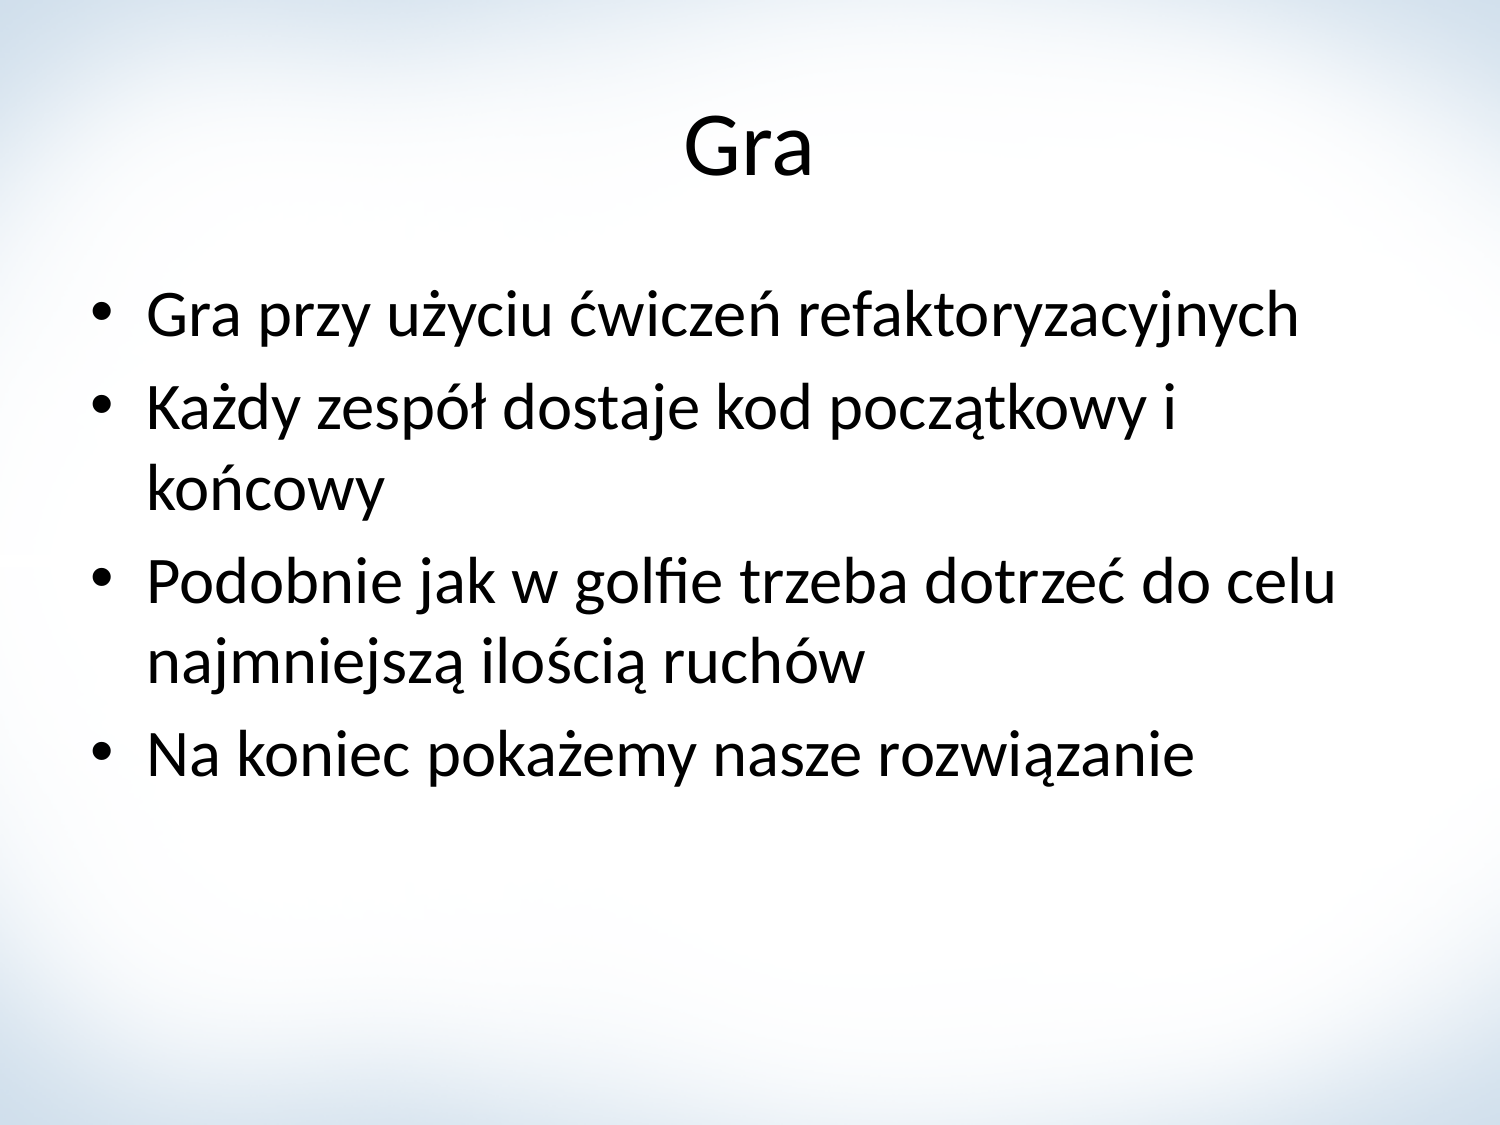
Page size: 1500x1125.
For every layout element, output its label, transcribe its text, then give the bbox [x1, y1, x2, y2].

picture [0, 567, 1500, 1125]
list Gra przy użyciu ćwiczeń refaktoryzacyjnych Każdy zespół dostaje kod początkowy i końcowy Podobnie jak w golfie trzeba dotrzeć do celu najmniejszą ilością ruchów Na koniec pokażemy nasze rozwiązanie [75, 262, 1425, 1005]
picture [0, 0, 1500, 555]
title Gra [75, 45, 1425, 233]
